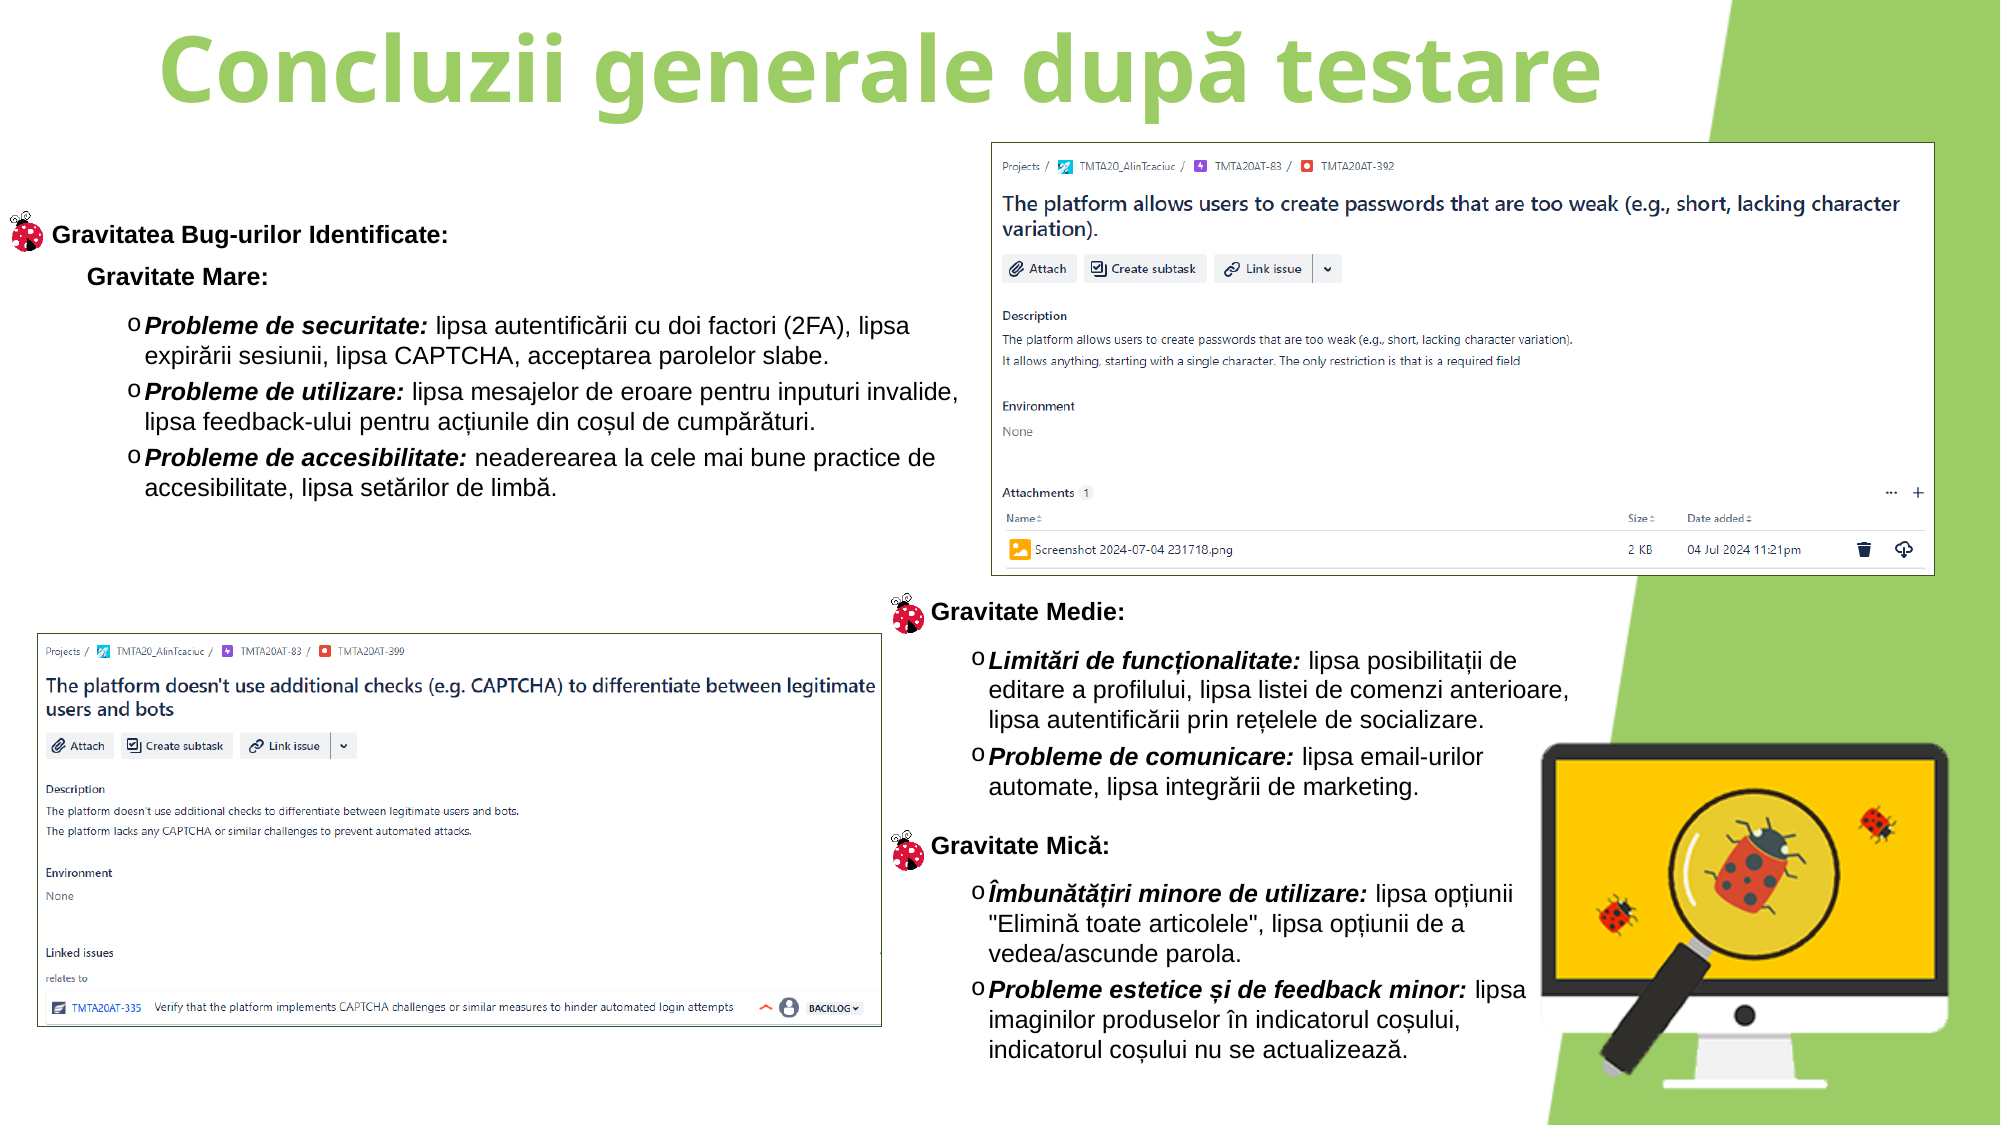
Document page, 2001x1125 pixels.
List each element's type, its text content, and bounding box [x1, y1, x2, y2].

title Concluzii generale după testare [66, 15, 1696, 130]
text_box Gravitate Medie: Limitări de funcționalitate: lipsa posibilitații de editare a profilului, lipsa listei de comenzi anterioare, lipsa autentificării prin rețelele de socializare. Probleme de comunicare: lipsa email-urilor automate, lipsa integrării de marketing. Gravitate Mică: Îmbunătățiri minore de utilizare: lipsa opțiunii "Elimină toate articolele", lipsa opțiunii de a vedea/ascunde parola. Probleme estetice și de feedback minor: lipsa imaginilor produselor în indicatorul coșului, indicatorul coșului nu se actualizează. [881, 588, 1596, 1072]
picture [0, 0, 2001, 1125]
text_box Gravitatea Bug-urilor Identificate: Gravitate Mare: Probleme de securitate: lipsa autentificării cu doi factori (2FA), lipsa expirării sesiunii, lipsa CAPTCHA, acceptarea parolelor slabe. Probleme de utilizare: lipsa mesajelor de eroare pentru inputuri invalide, lipsa feedback-ului pentru acțiunile din coșul de cumpărături. Probleme de accesibilitate: neaderearea la cele mai bune practice de accesibilitate, lipsa setărilor de limbă. [37, 211, 991, 510]
